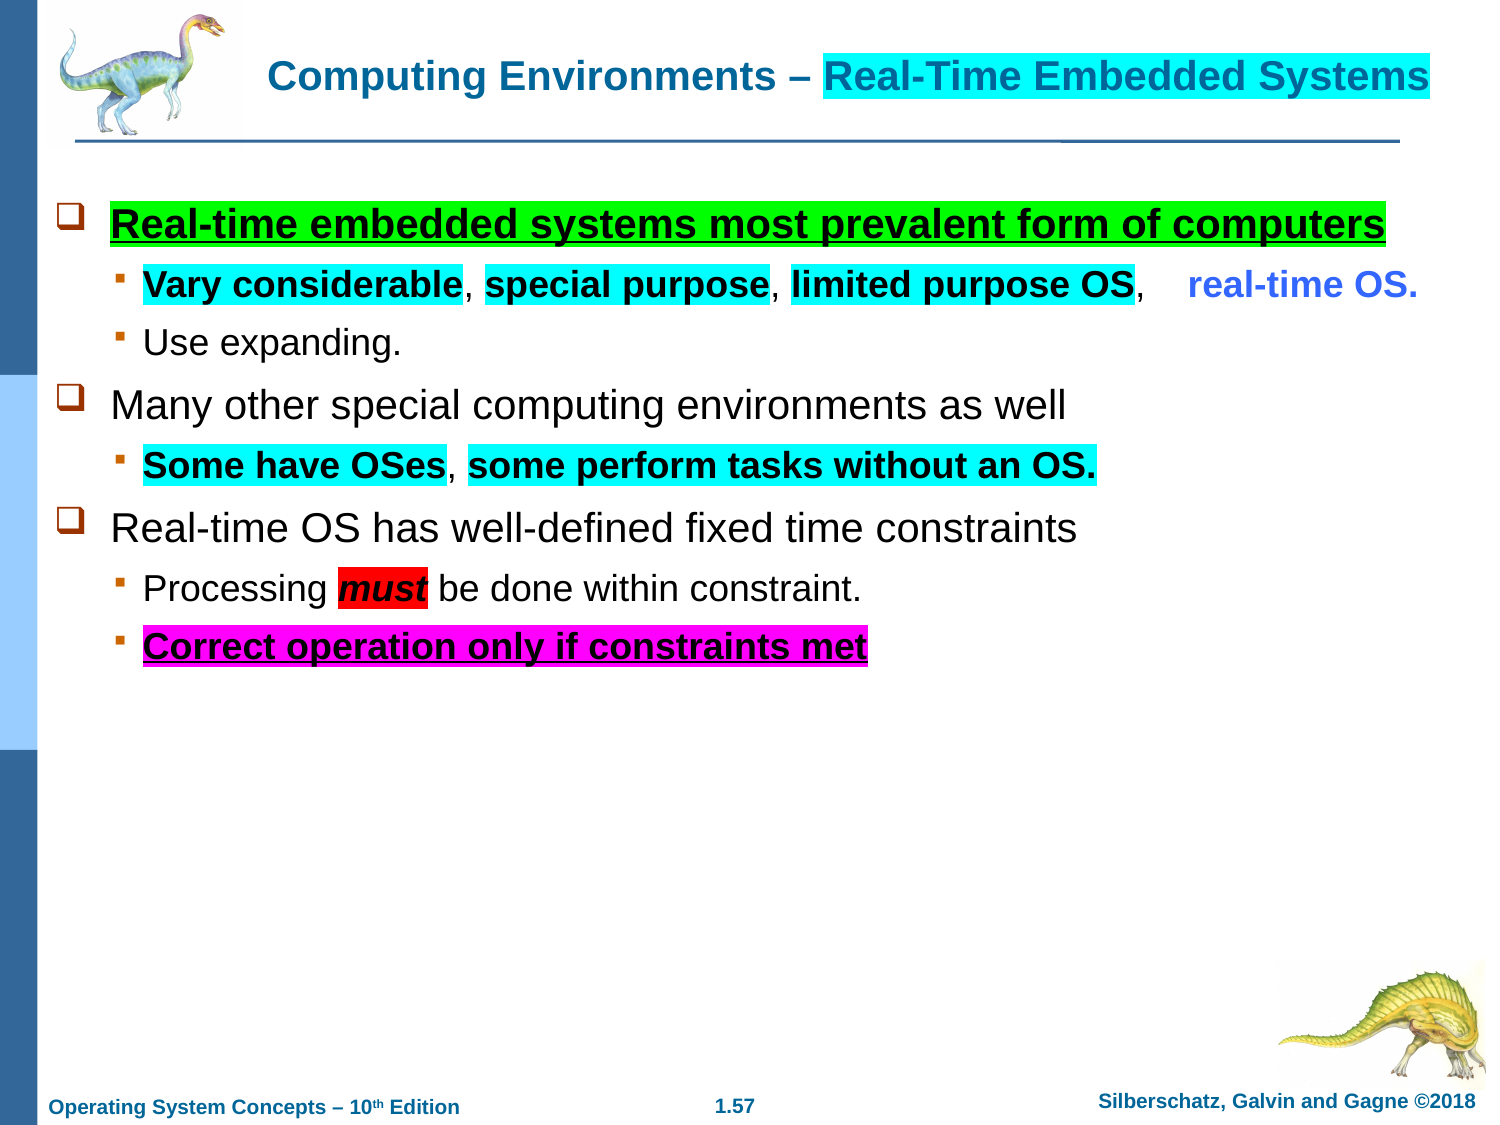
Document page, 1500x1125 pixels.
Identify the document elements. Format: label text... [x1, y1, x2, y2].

picture [1275, 959, 1486, 1090]
list Real-time embedded systems most prevalent form of computers Vary considerable, special purpose, limited purpose OS, real-time OS. Use expanding. Many other special computing environments as well Some have OSes, some perform tasks without an OS. Real-time OS has well-defined fixed time constraints Processing must be done within constraint. Correct operation only if constraints met [39, 189, 1459, 744]
title Computing Environments – Real-Time Embedded Systems [173, 11, 1500, 107]
picture [46, 0, 243, 149]
